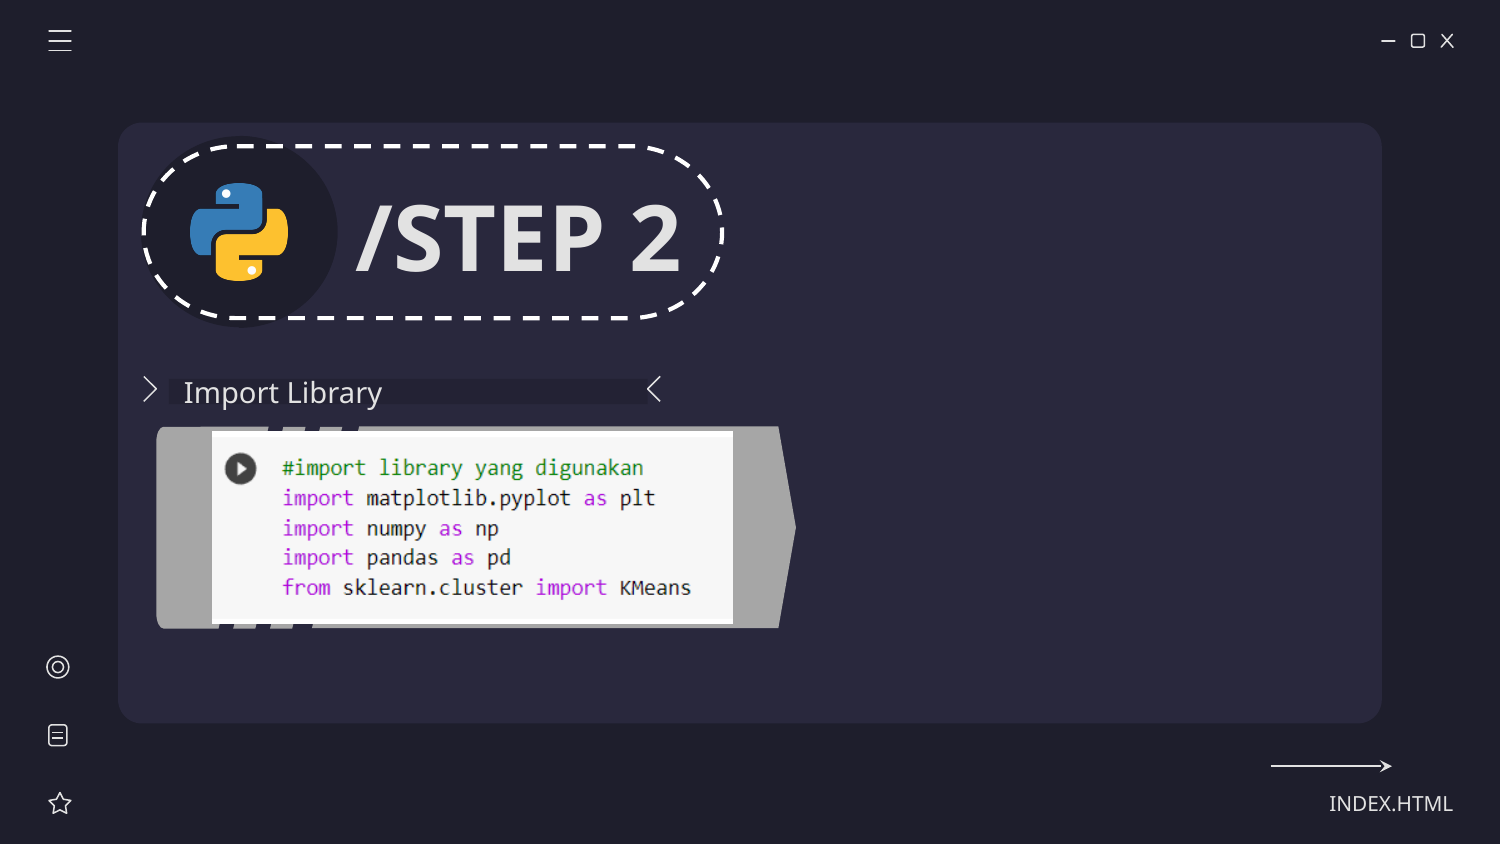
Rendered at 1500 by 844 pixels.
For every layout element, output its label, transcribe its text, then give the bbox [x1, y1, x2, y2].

text_box [647, 376, 661, 402]
text_box [342, 144, 725, 321]
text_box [46, 655, 72, 814]
picture [211, 431, 733, 624]
title /STEP 2 [706, 188, 1332, 283]
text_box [48, 30, 72, 51]
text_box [155, 426, 797, 629]
subtitle Import Library [168, 378, 648, 405]
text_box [139, 135, 338, 329]
text_box [143, 376, 157, 402]
subtitle INDEX.HTML [1278, 780, 1453, 826]
text_box [46, 27, 74, 32]
picture [174, 167, 303, 296]
